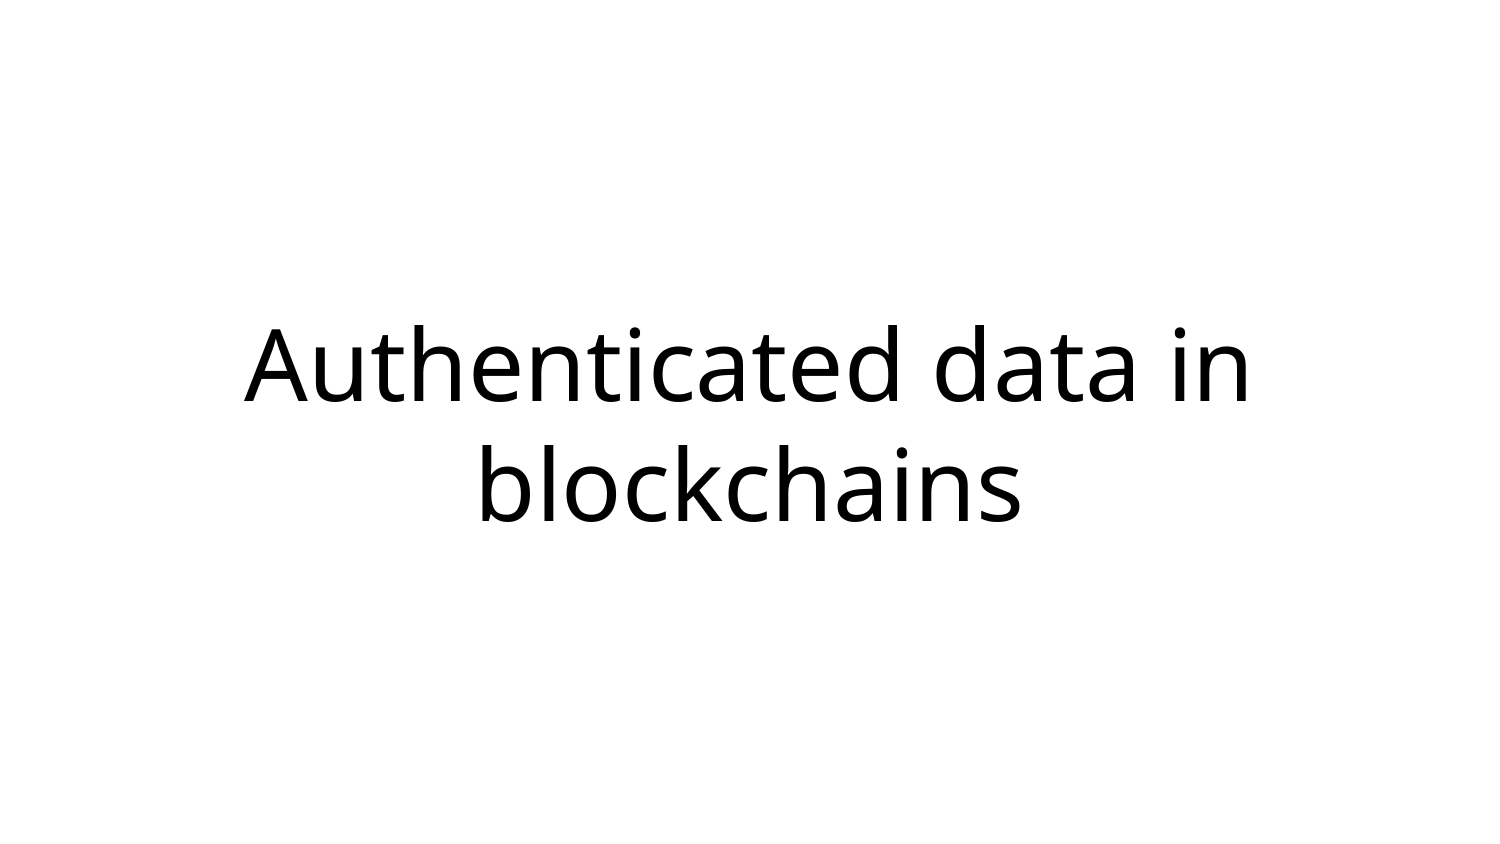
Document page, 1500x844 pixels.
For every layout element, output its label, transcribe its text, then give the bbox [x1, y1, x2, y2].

text_box Authenticated data in blockchains [51, 356, 1449, 488]
